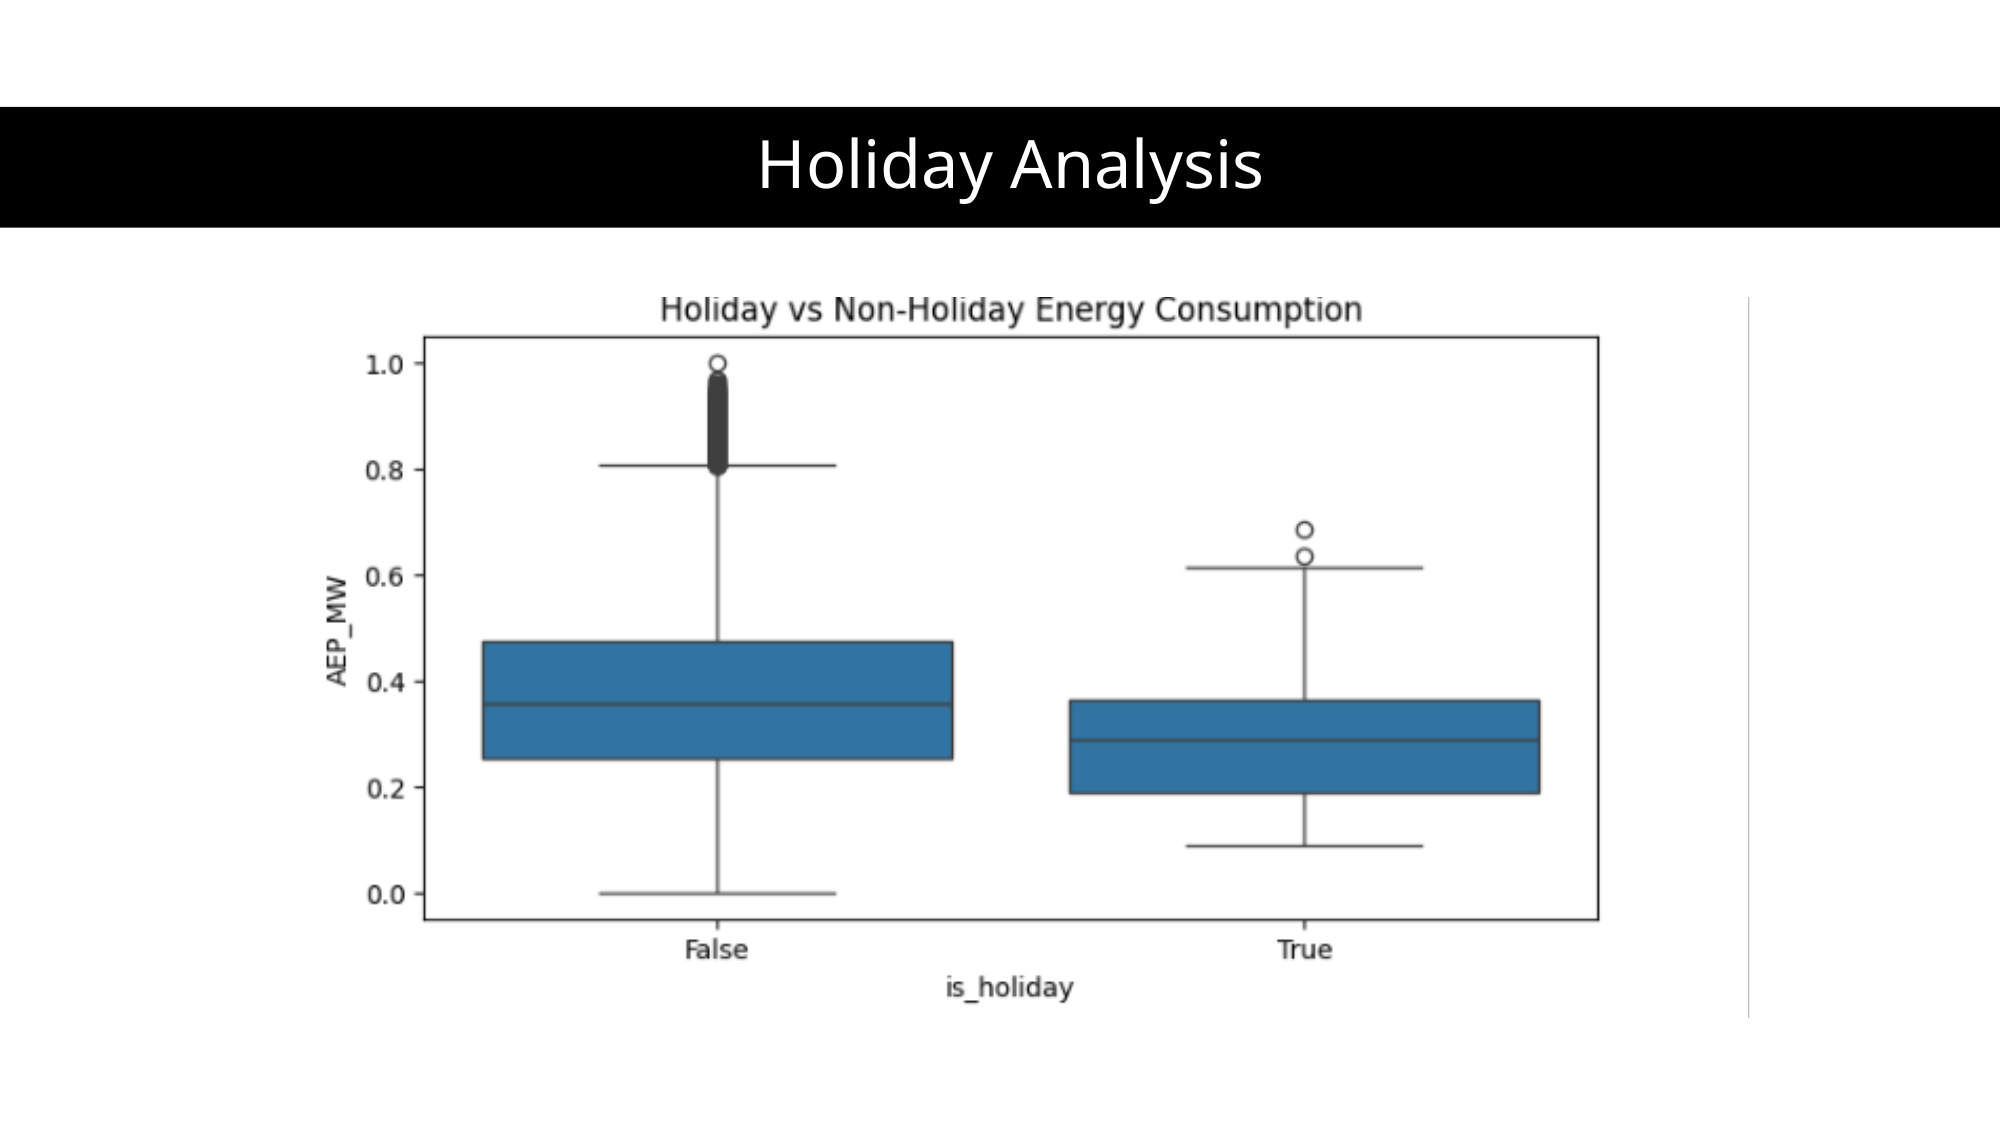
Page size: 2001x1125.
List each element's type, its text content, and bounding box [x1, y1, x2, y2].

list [301, 296, 1931, 1019]
text_box [0, 105, 2000, 229]
title Holiday Analysis [91, 105, 1931, 228]
